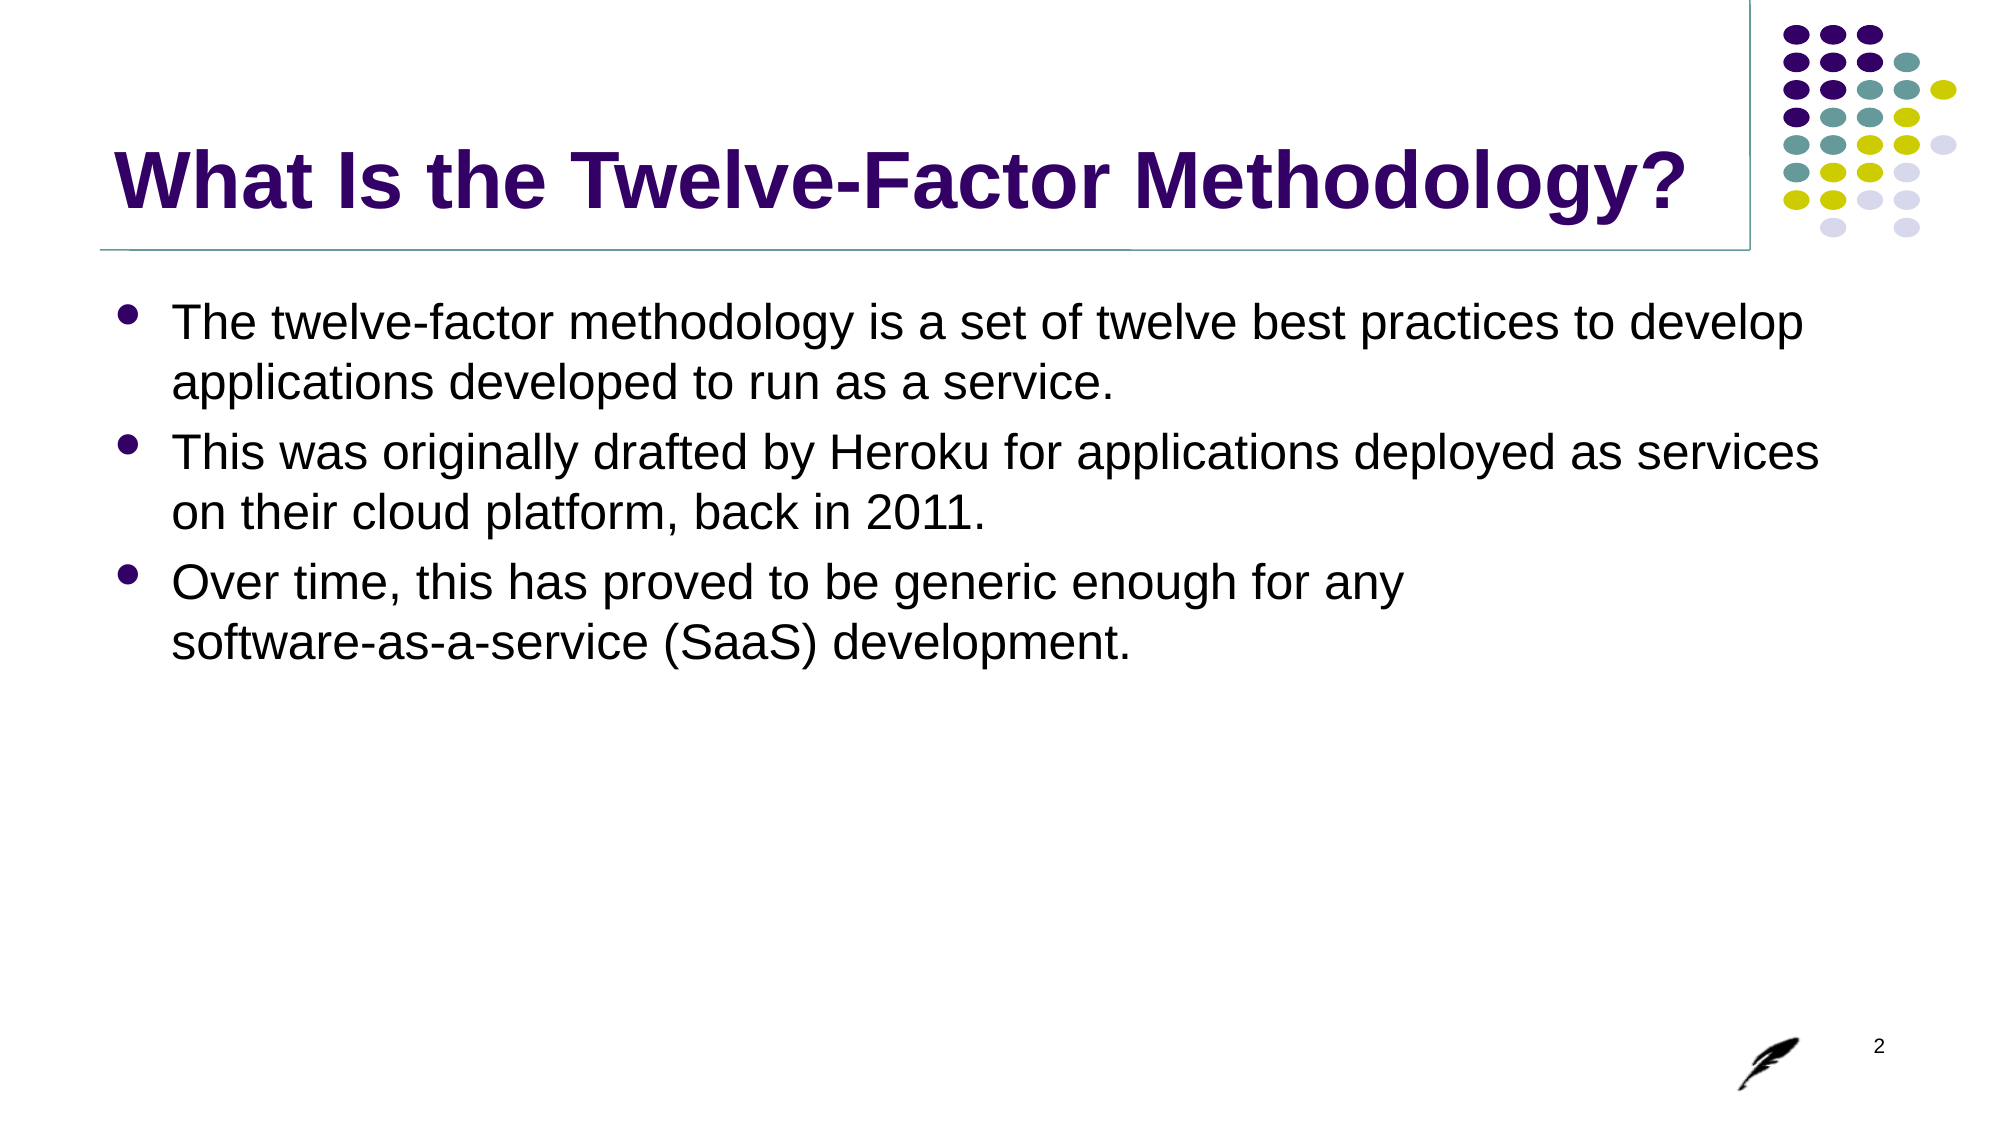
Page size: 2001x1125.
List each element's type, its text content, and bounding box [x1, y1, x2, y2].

list The twelve-factor methodology is a set of twelve best practices to develop applications developed to run as a service. This was originally drafted by Heroku for applications deployed as services on their cloud platform, back in 2011. Over time, this has proved to be generic enough for any software-as-a-service (SaaS) development. [99, 282, 1900, 1006]
title What Is the Twelve-Factor Methodology? [99, 20, 1750, 233]
slide_number 2 [1433, 1025, 1900, 1100]
